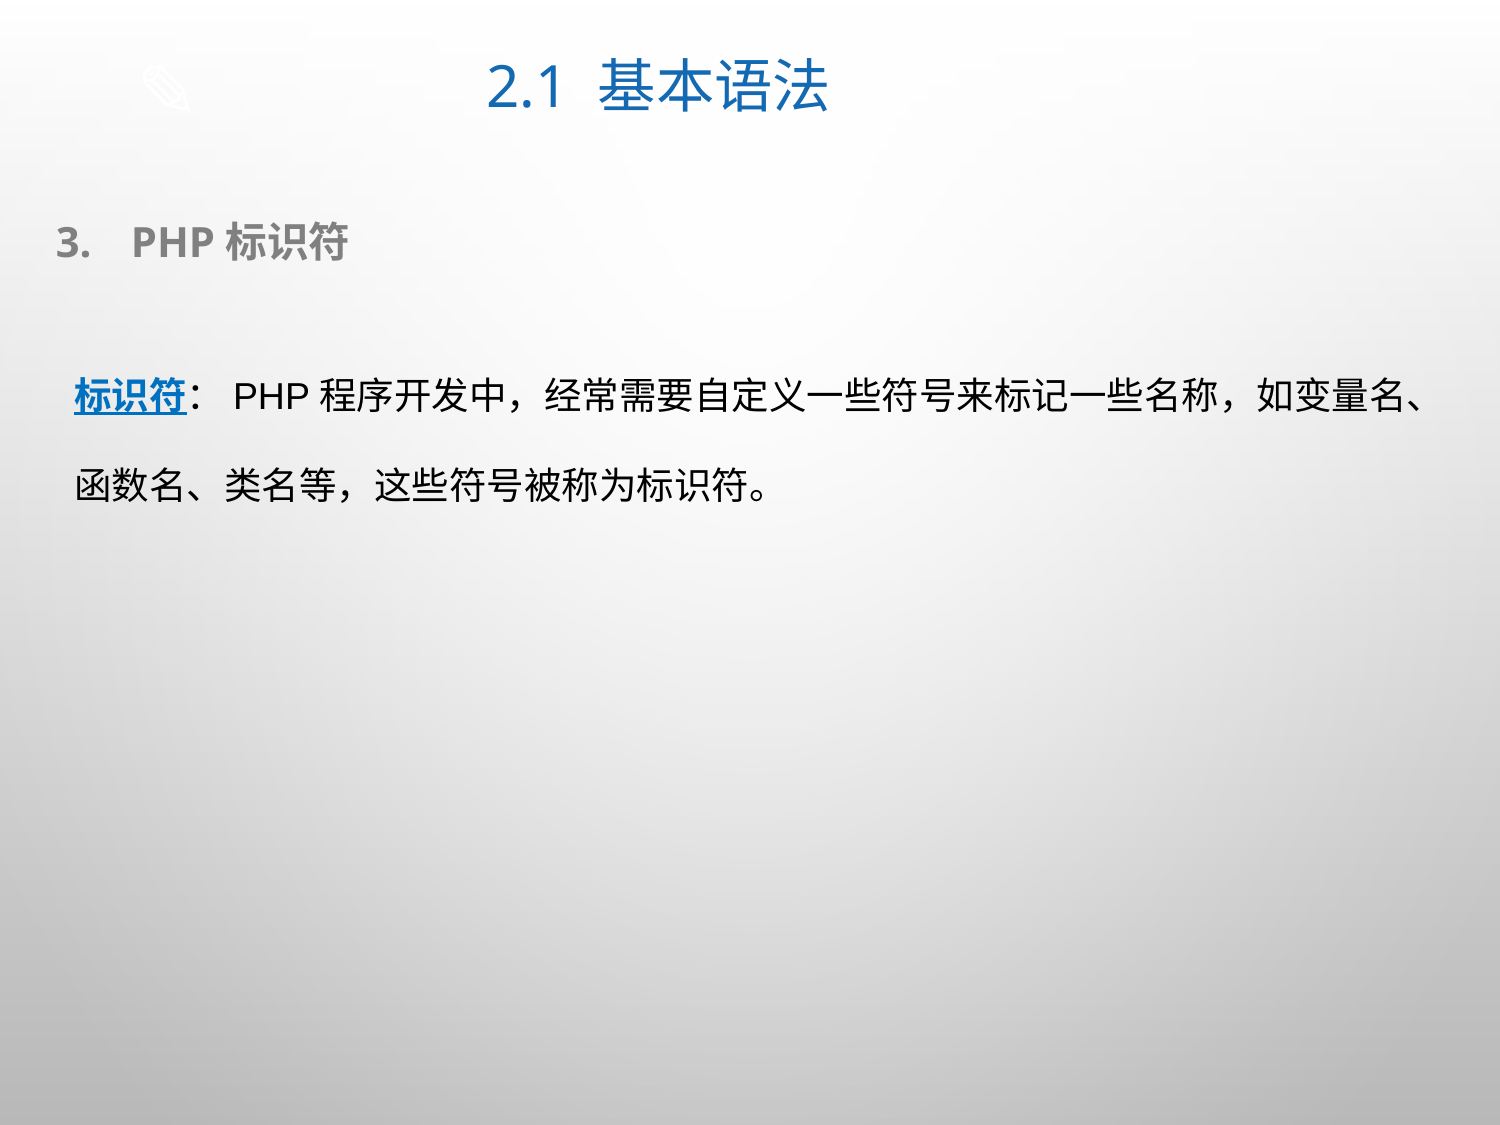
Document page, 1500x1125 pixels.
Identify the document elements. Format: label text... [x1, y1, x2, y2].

title 2.1 基本语法 [271, 25, 1046, 153]
text_box PHP标识符 [41, 208, 1424, 274]
text_box 标识符：PHP程序开发中，经常需要自定义一些符号来标记一些名称，如变量名、函数名、类名等，这些符号被称为标识符。 [59, 319, 1438, 515]
picture [0, 0, 1500, 1125]
